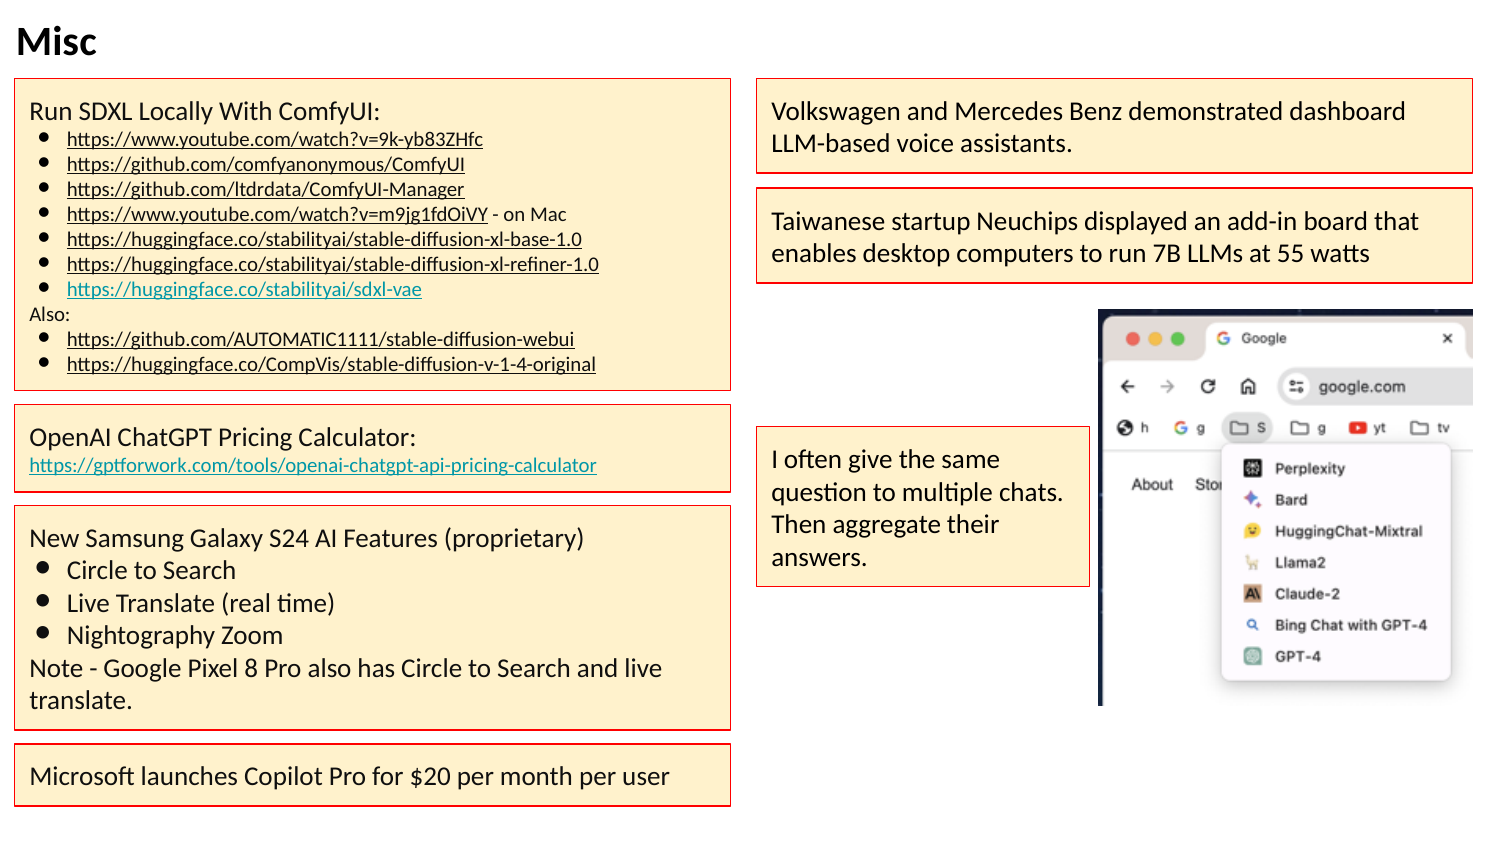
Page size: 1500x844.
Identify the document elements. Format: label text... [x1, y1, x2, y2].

text_box Volkswagen and Mercedes Benz demonstrated dashboard LLM-based voice assistants. [756, 78, 1473, 174]
text_box Microsoft launches Copilot Pro for $20 per month per user [14, 743, 731, 807]
text_box Run SDXL Locally With ComfyUI: https://www.youtube.com/watch?v=9k-yb83ZHfc https://github.com/comfyanonymous/ComfyUI https://github.com/ltdrdata/ComfyUI-Manager https://www.youtube.com/watch?v=m9jg1fdOiVY - on Mac https://huggingface.co/stabilityai/stable-diffusion-xl-base-1.0 https://huggingface.co/stabilityai/stable-diffusion-xl-refiner-1.0 https://huggingface.co/stabilityai/sdxl-vae Also: https://github.com/AUTOMATIC1111/stable-diffusion-webui https://huggingface.co/CompVis/stable-diffusion-v-1-4-original [14, 78, 731, 391]
text_box Misc [14, 12, 548, 66]
text_box OpenAI ChatGPT Pricing Calculator: https://gptforwork.com/tools/openai-chatgpt-api-pricing-calculator [14, 404, 731, 492]
picture [1098, 308, 1473, 707]
text_box Taiwanese startup Neuchips displayed an add-in board that enables desktop computers to run 7B LLMs at 55 watts [756, 188, 1473, 284]
text_box I often give the same question to multiple chats. Then aggregate their answers. [756, 426, 1090, 587]
text_box New Samsung Galaxy S24 AI Features (proprietary) Circle to Search Live Translate (real time) Nightography Zoom Note - Google Pixel 8 Pro also has Circle to Search and live translate. [14, 505, 731, 731]
